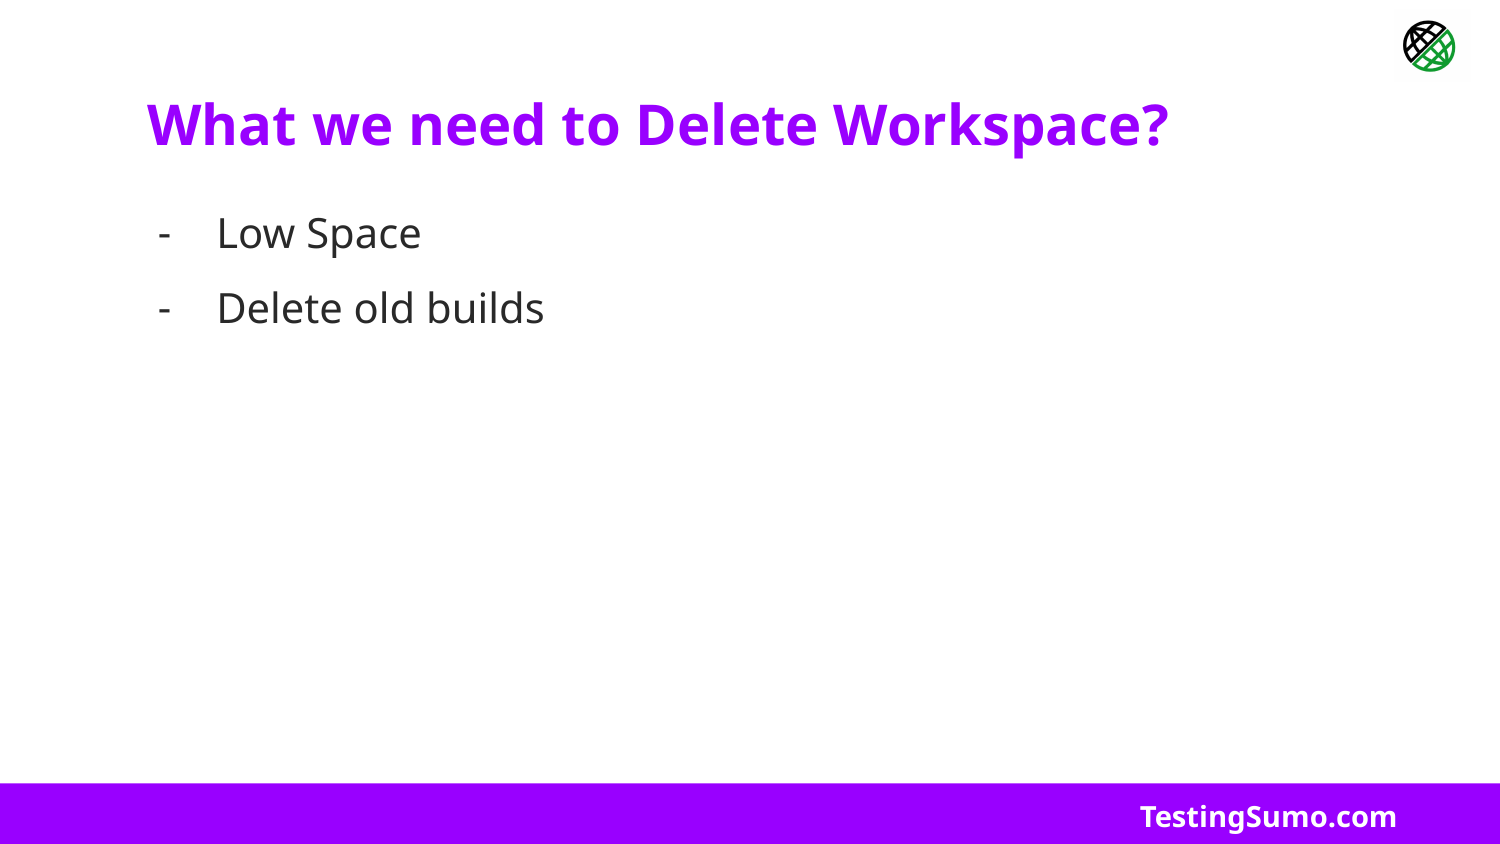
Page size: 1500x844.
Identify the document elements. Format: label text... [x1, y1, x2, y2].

title What we need to Delete Workspace? [57, 37, 1455, 176]
text_box Low Space Delete old builds [126, 166, 1374, 728]
picture [1393, 9, 1471, 82]
